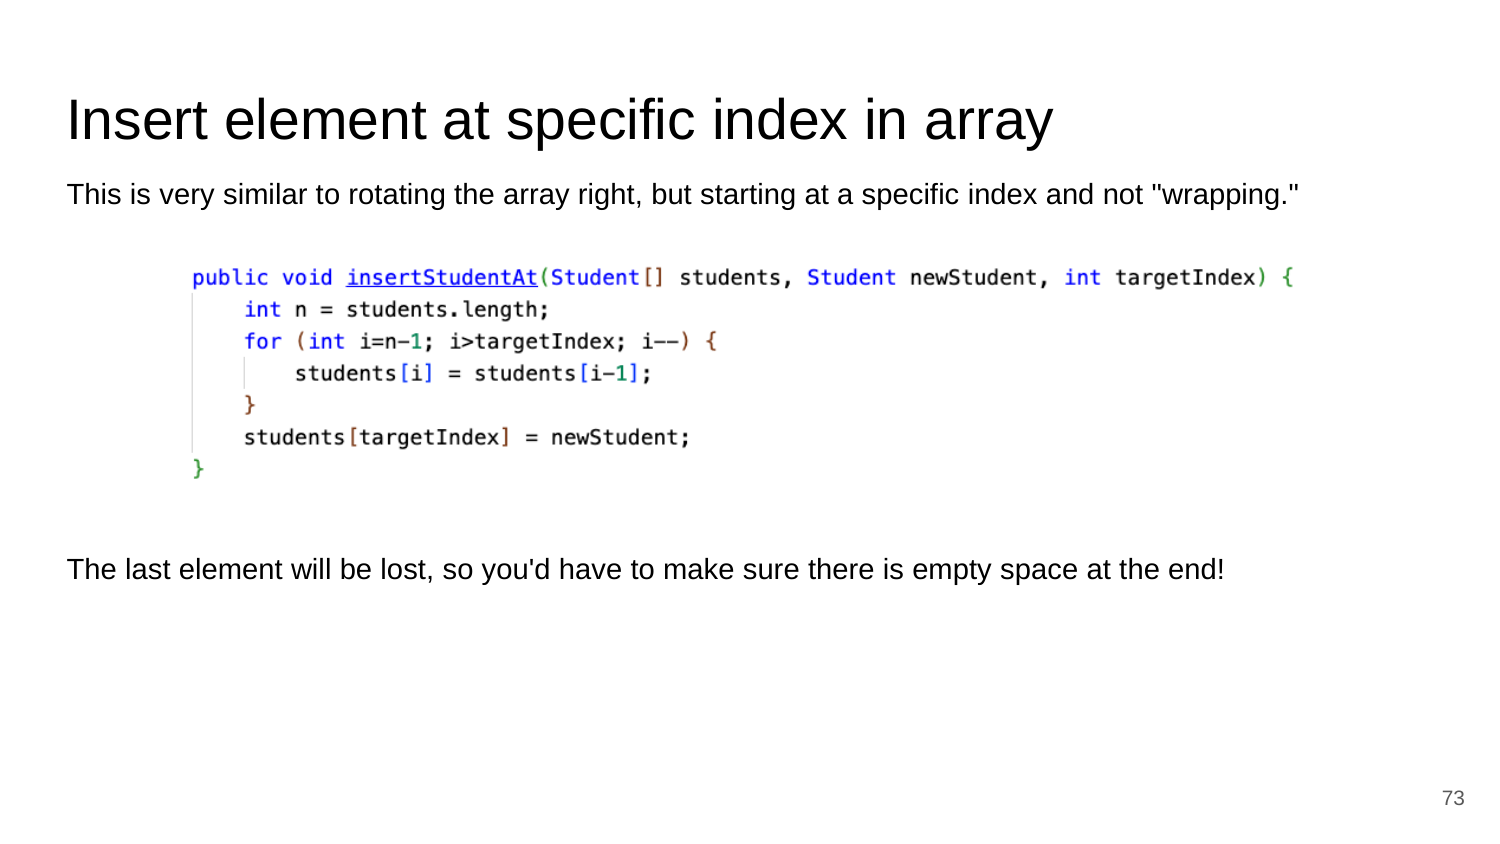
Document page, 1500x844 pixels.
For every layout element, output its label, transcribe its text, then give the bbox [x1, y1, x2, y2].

title Insert element at specific index in array [51, 72, 1449, 167]
picture [174, 254, 1315, 505]
slide_number ‹#› [1389, 764, 1480, 830]
text_box The last element will be lost, so you'd have to make sure there is empty space at the end! [51, 535, 1257, 601]
text_box This is very similar to rotating the array right, but starting at a specific index and not "wrapping." [51, 160, 1404, 226]
